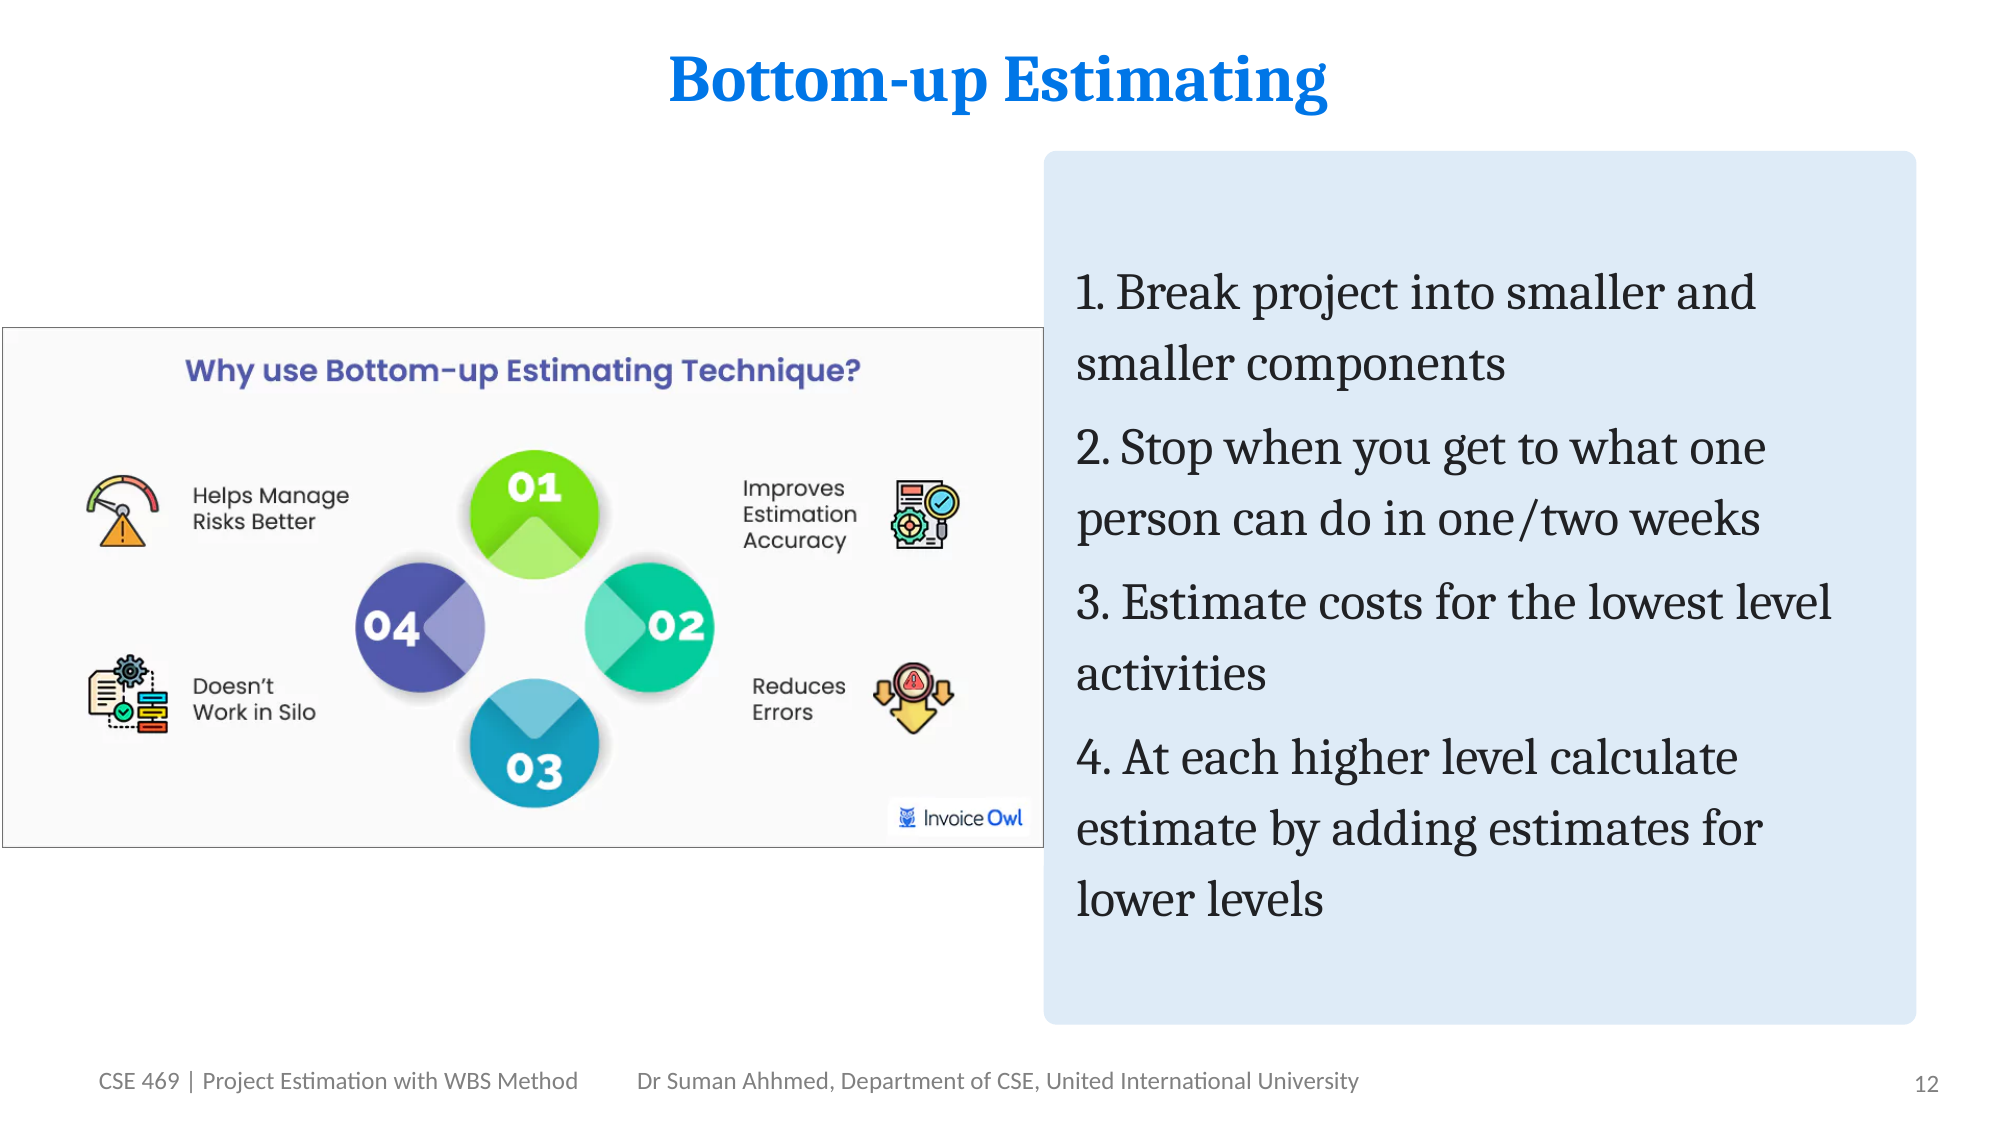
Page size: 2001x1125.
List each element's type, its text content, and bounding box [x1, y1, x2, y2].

title Bottom-up Estimating [81, 25, 1917, 134]
picture [1, 327, 1044, 849]
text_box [1043, 150, 1917, 1025]
